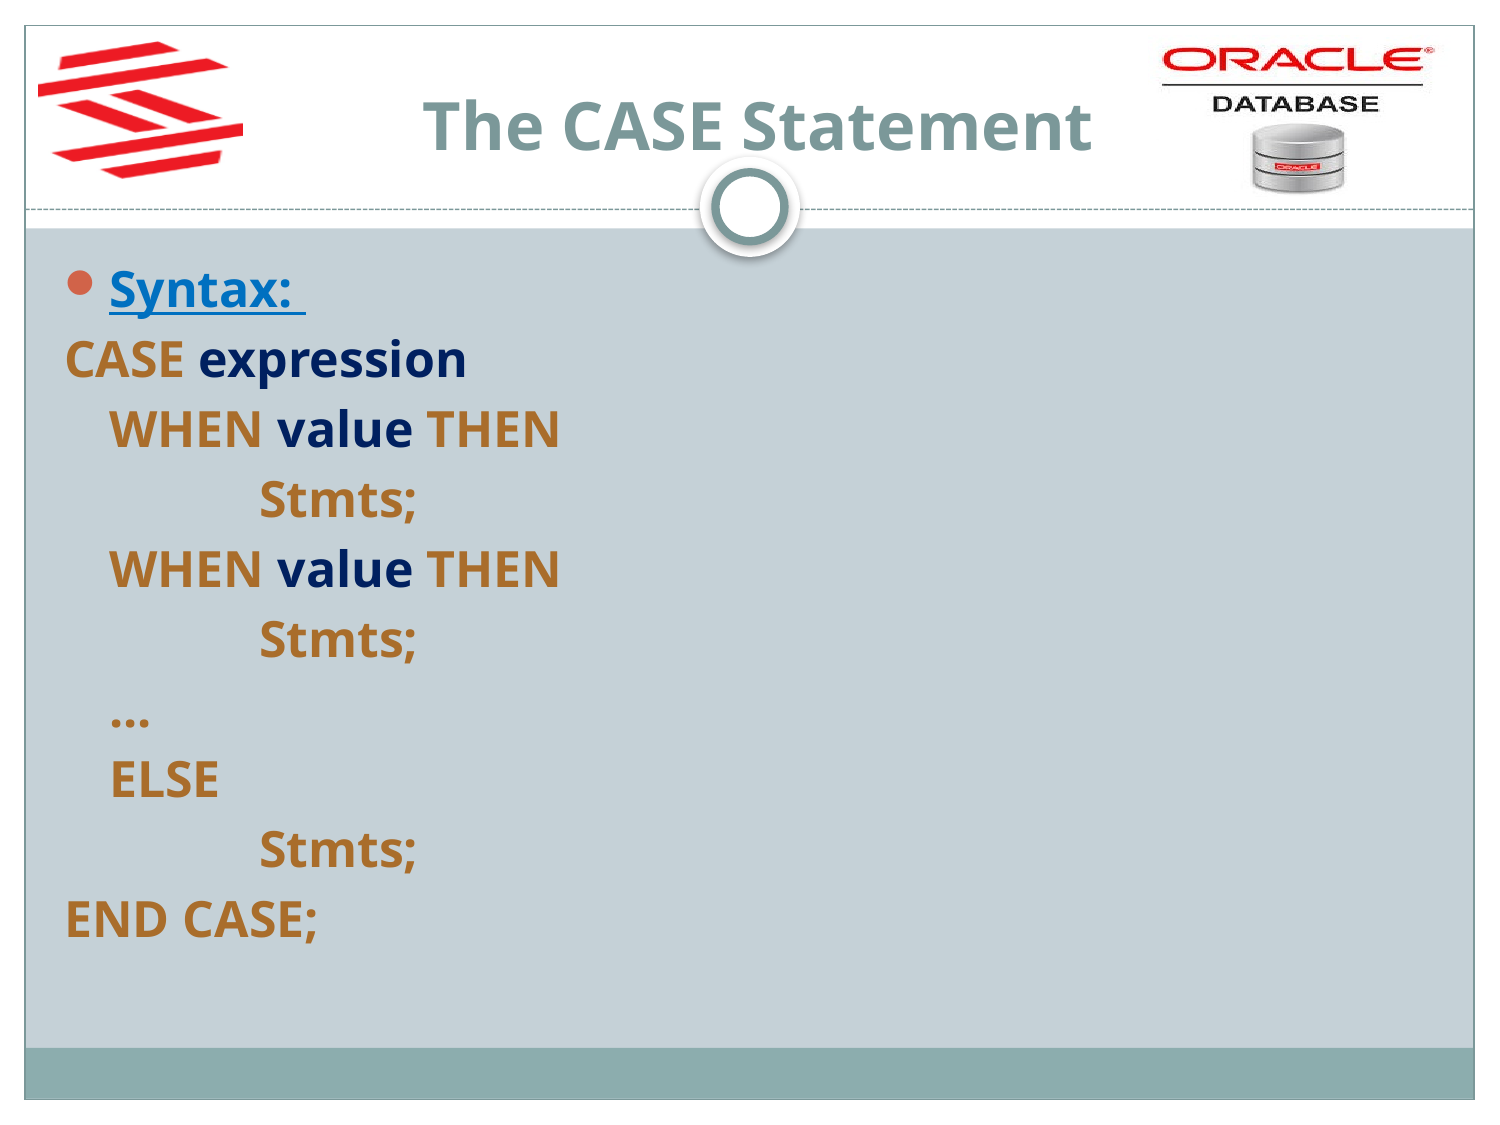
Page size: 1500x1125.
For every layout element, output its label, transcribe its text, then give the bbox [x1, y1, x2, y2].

list Syntax: CASE expression WHEN value THEN Stmts; WHEN value THEN Stmts; ... ELSE Stmts; END CASE; [49, 250, 1445, 1047]
picture [37, 40, 243, 185]
title The CASE Statement [248, 46, 1141, 172]
picture [1148, 34, 1453, 200]
